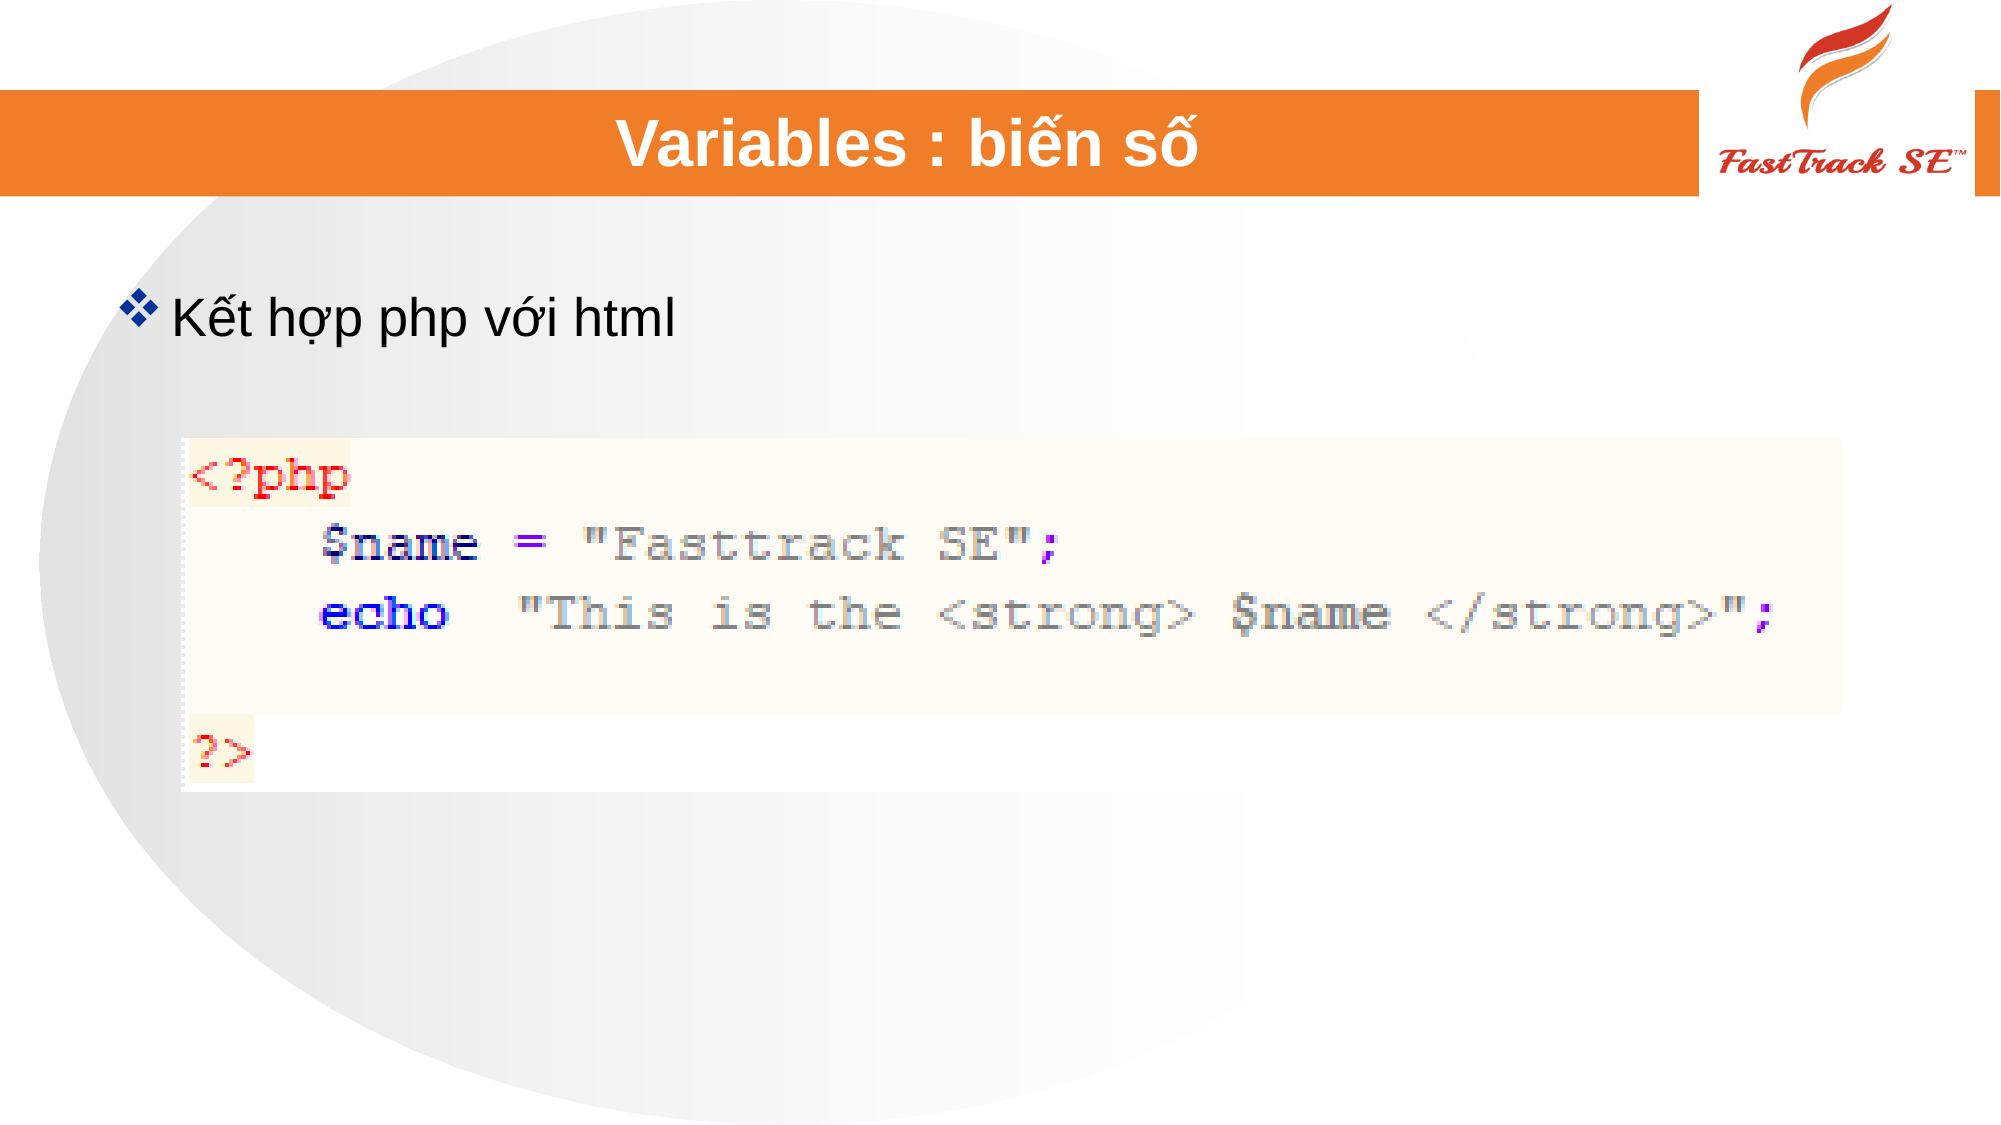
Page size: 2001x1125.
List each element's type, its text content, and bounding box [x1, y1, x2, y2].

title Variables : biến số [249, 99, 1567, 180]
list Kết hợp php với html [99, 275, 1909, 1100]
picture [1700, 0, 1975, 192]
picture [180, 438, 1843, 793]
